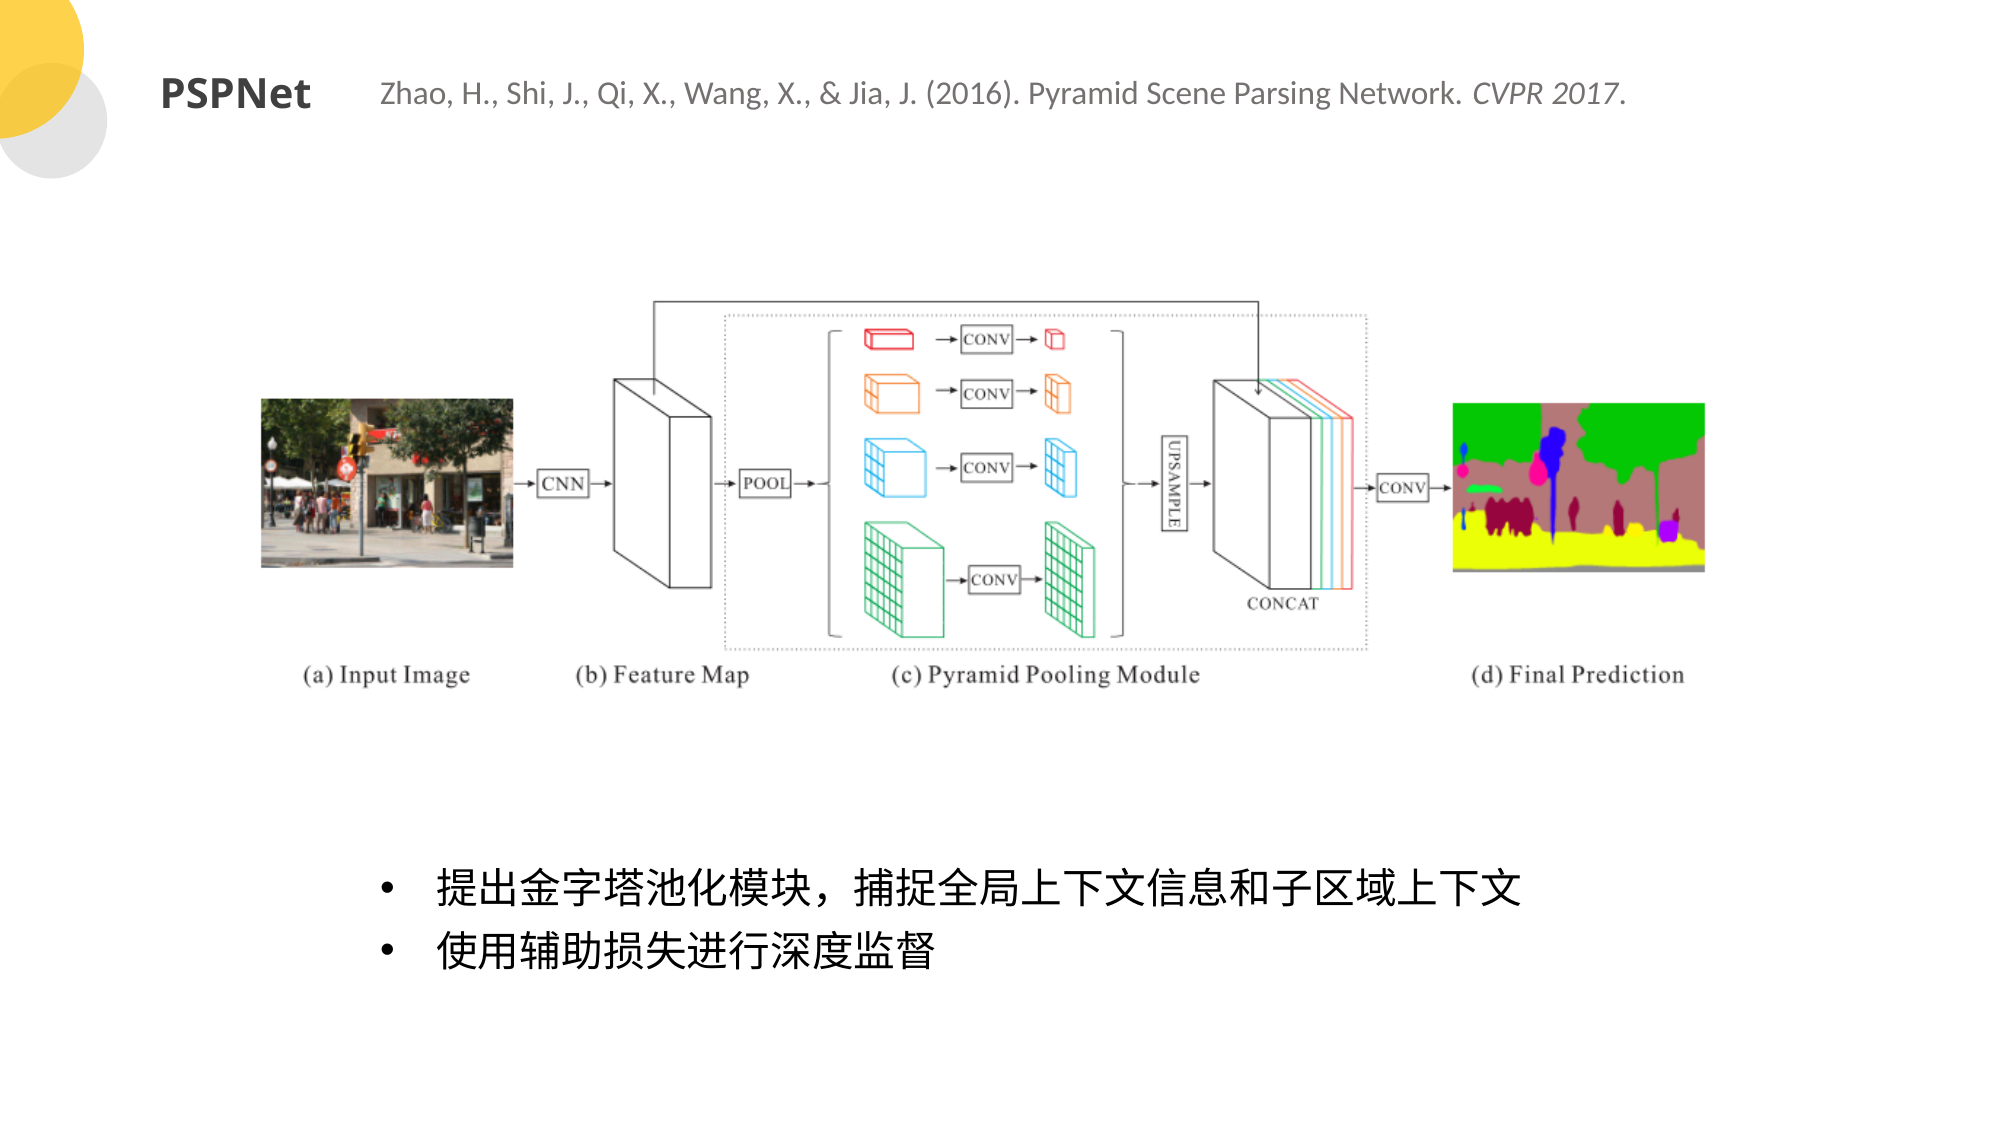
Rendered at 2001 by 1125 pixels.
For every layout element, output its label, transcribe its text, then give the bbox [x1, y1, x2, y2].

text_box 提出金字塔池化模块，捕捉全局上下文信息和子区域上下文 使用辅助损失进行深度监督 [365, 842, 1656, 982]
text_box Zhao, H., Shi, J., Qi, X., Wang, X., & Jia, J. (2016). Pyramid Scene Parsing Network. CVPR 2017. [365, 64, 1927, 119]
picture [222, 256, 1743, 706]
text_box PSPNet [144, 59, 327, 124]
